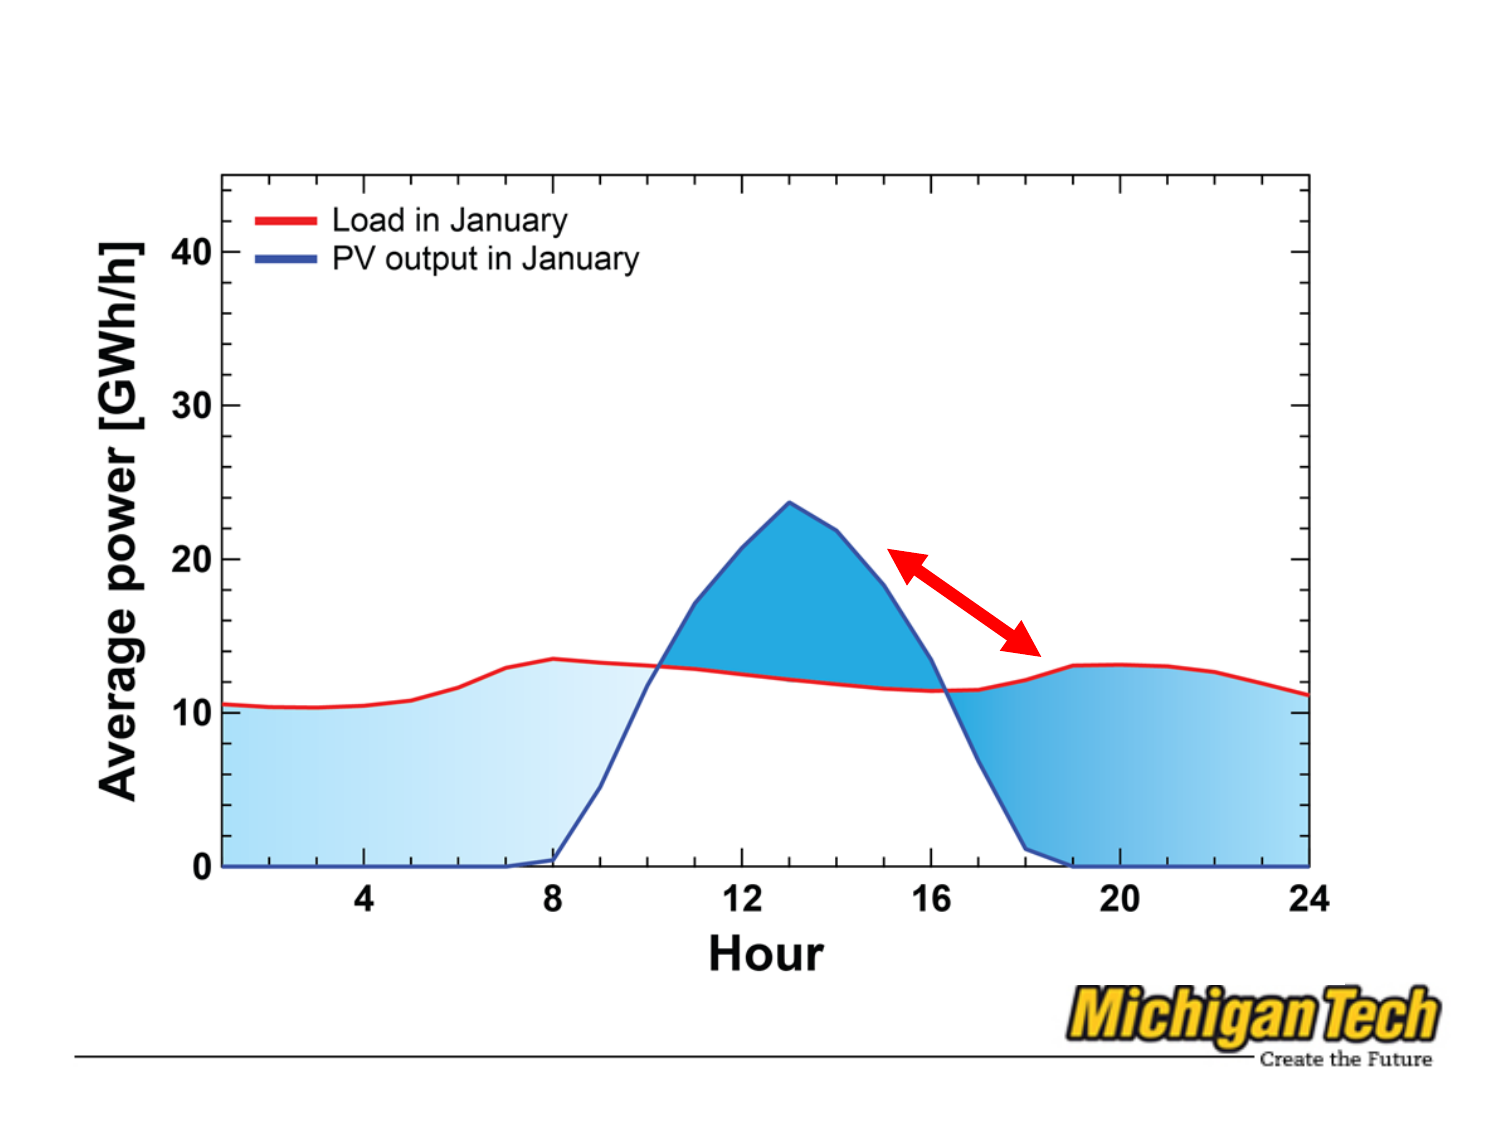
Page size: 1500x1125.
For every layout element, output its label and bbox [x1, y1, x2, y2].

text_box [886, 548, 1042, 658]
picture [0, 0, 1500, 1125]
